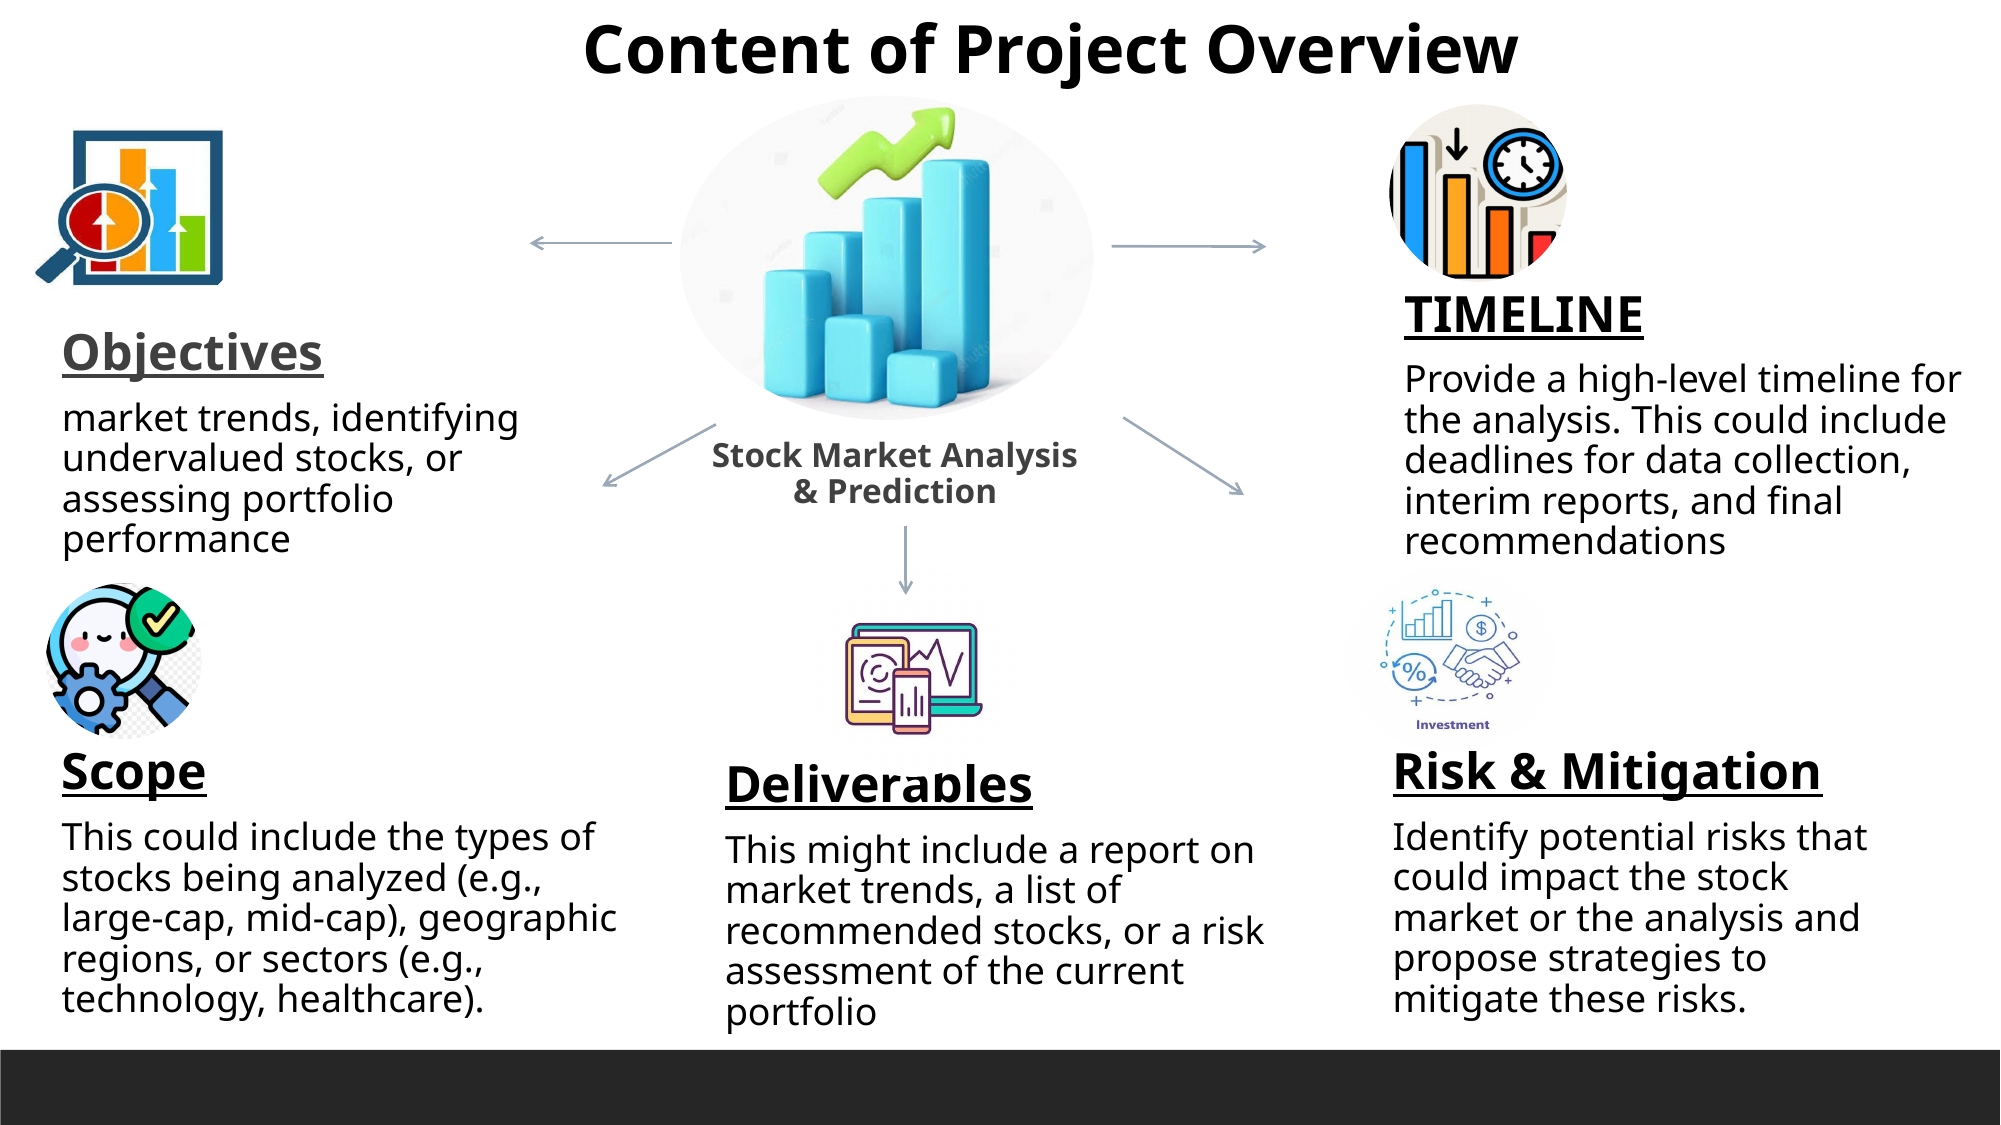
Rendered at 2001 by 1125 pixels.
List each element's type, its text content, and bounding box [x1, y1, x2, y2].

picture [1344, 566, 1556, 753]
picture [2, 65, 258, 321]
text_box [1122, 416, 1245, 496]
text_box Stock Market Analysis & Prediction [696, 428, 1095, 527]
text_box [601, 423, 717, 487]
text_box TIMELINE Provide a high-level timeline for the analysis. This could include deadlines for data collection, interim reports, and final recommendations [1389, 281, 1984, 602]
picture [807, 566, 1019, 778]
text_box Objectives market trends, identifying undervalued stocks, or assessing portfolio performance [47, 320, 578, 612]
text_box Scope This could include the types of stocks being analyzed (e.g., large-cap, mid-cap), geographic regions, or sectors (e.g., technology, healthcare). [46, 739, 634, 1025]
picture [1388, 103, 1568, 283]
text_box Content of Project Overview [568, 0, 1569, 95]
picture [679, 95, 1094, 421]
text_box Risk & Mitigation Identify potential risks that could impact the stock market or the analysis and propose strategies to mitigate these risks. [1377, 739, 1912, 1028]
picture [45, 582, 203, 740]
text_box Deliverables This might include a report on market trends, a list of recommended stocks, or a risk assessment of the current portfolio [710, 752, 1290, 1025]
